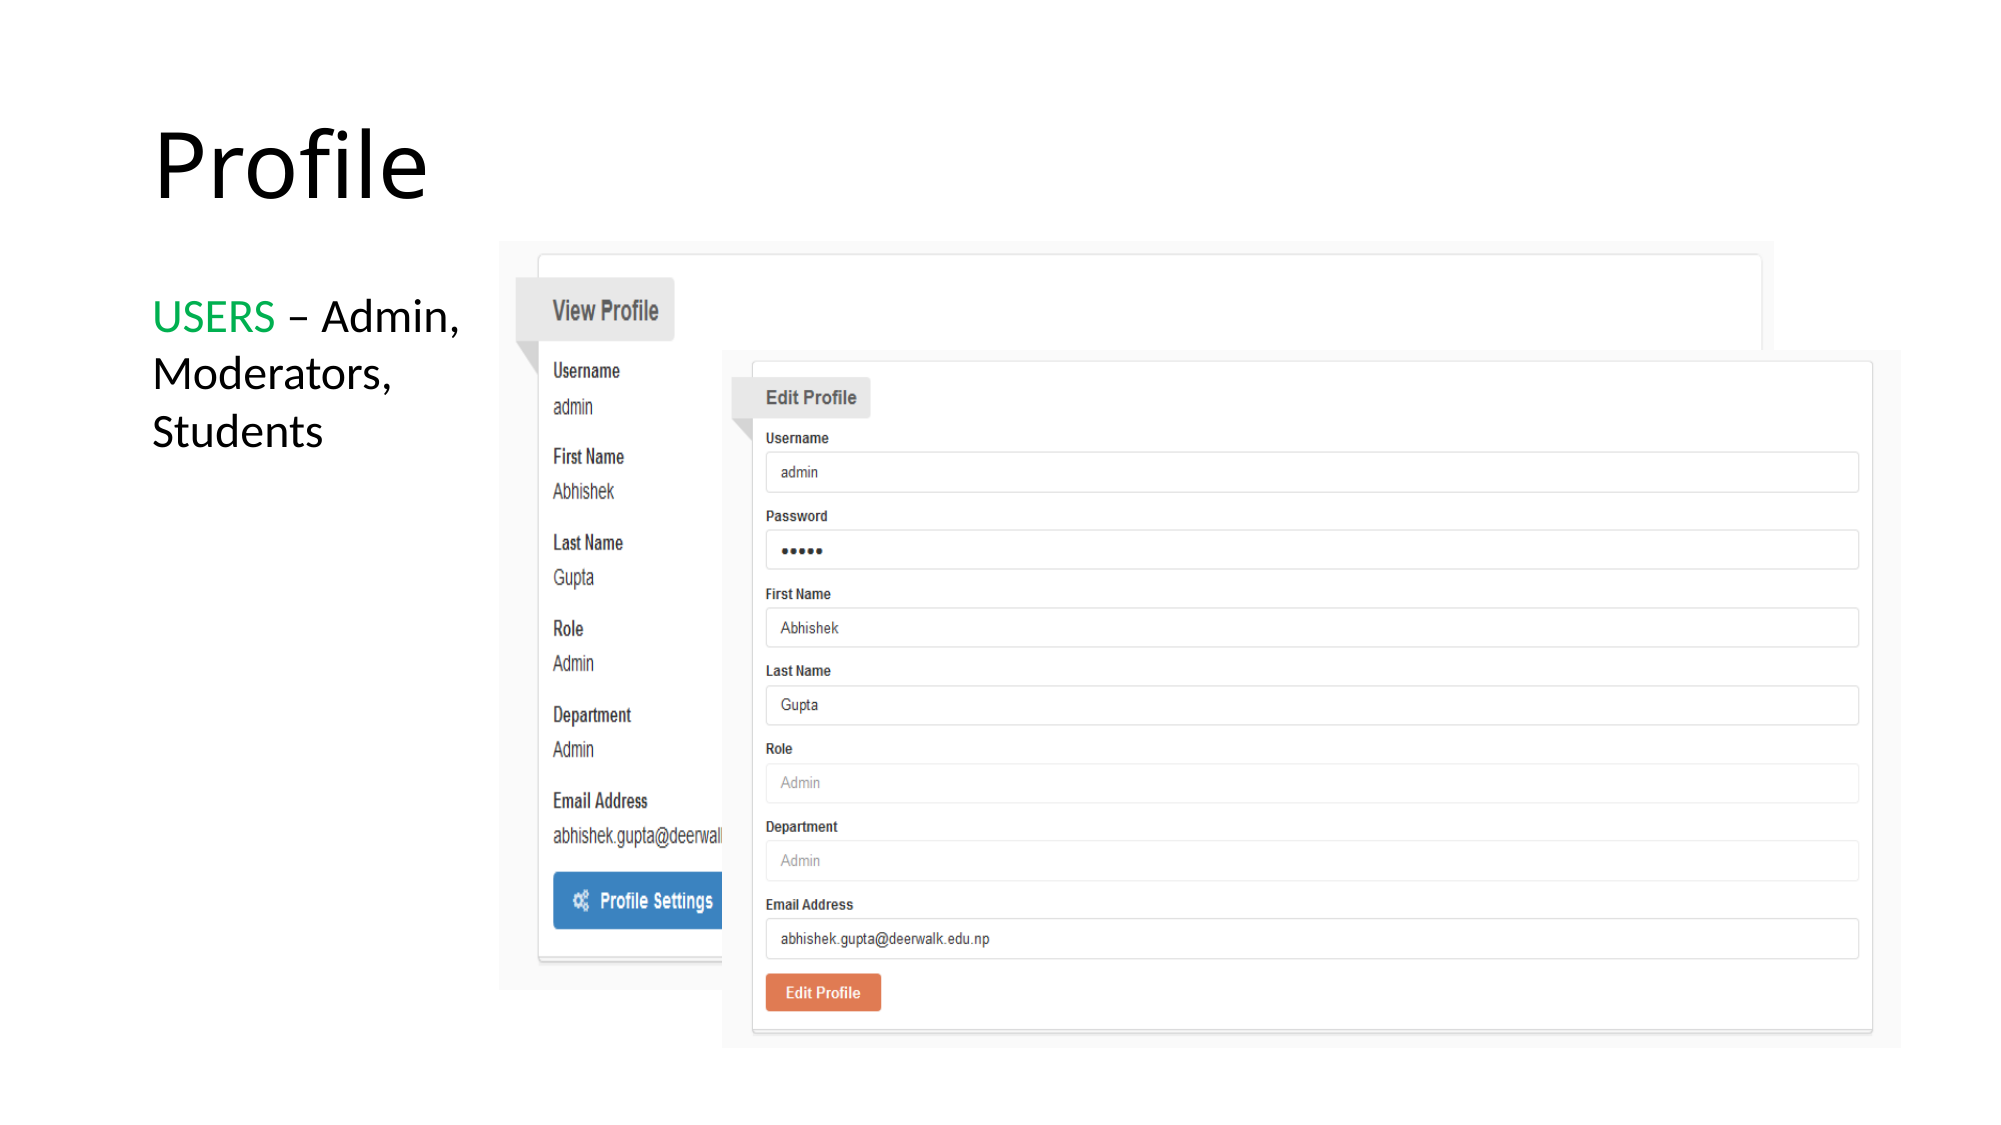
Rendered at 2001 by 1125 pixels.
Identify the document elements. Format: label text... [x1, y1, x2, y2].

title Profile [137, 59, 1863, 278]
text_box USERS – Admin, Moderators, Students [137, 277, 499, 637]
picture [499, 241, 1901, 1048]
